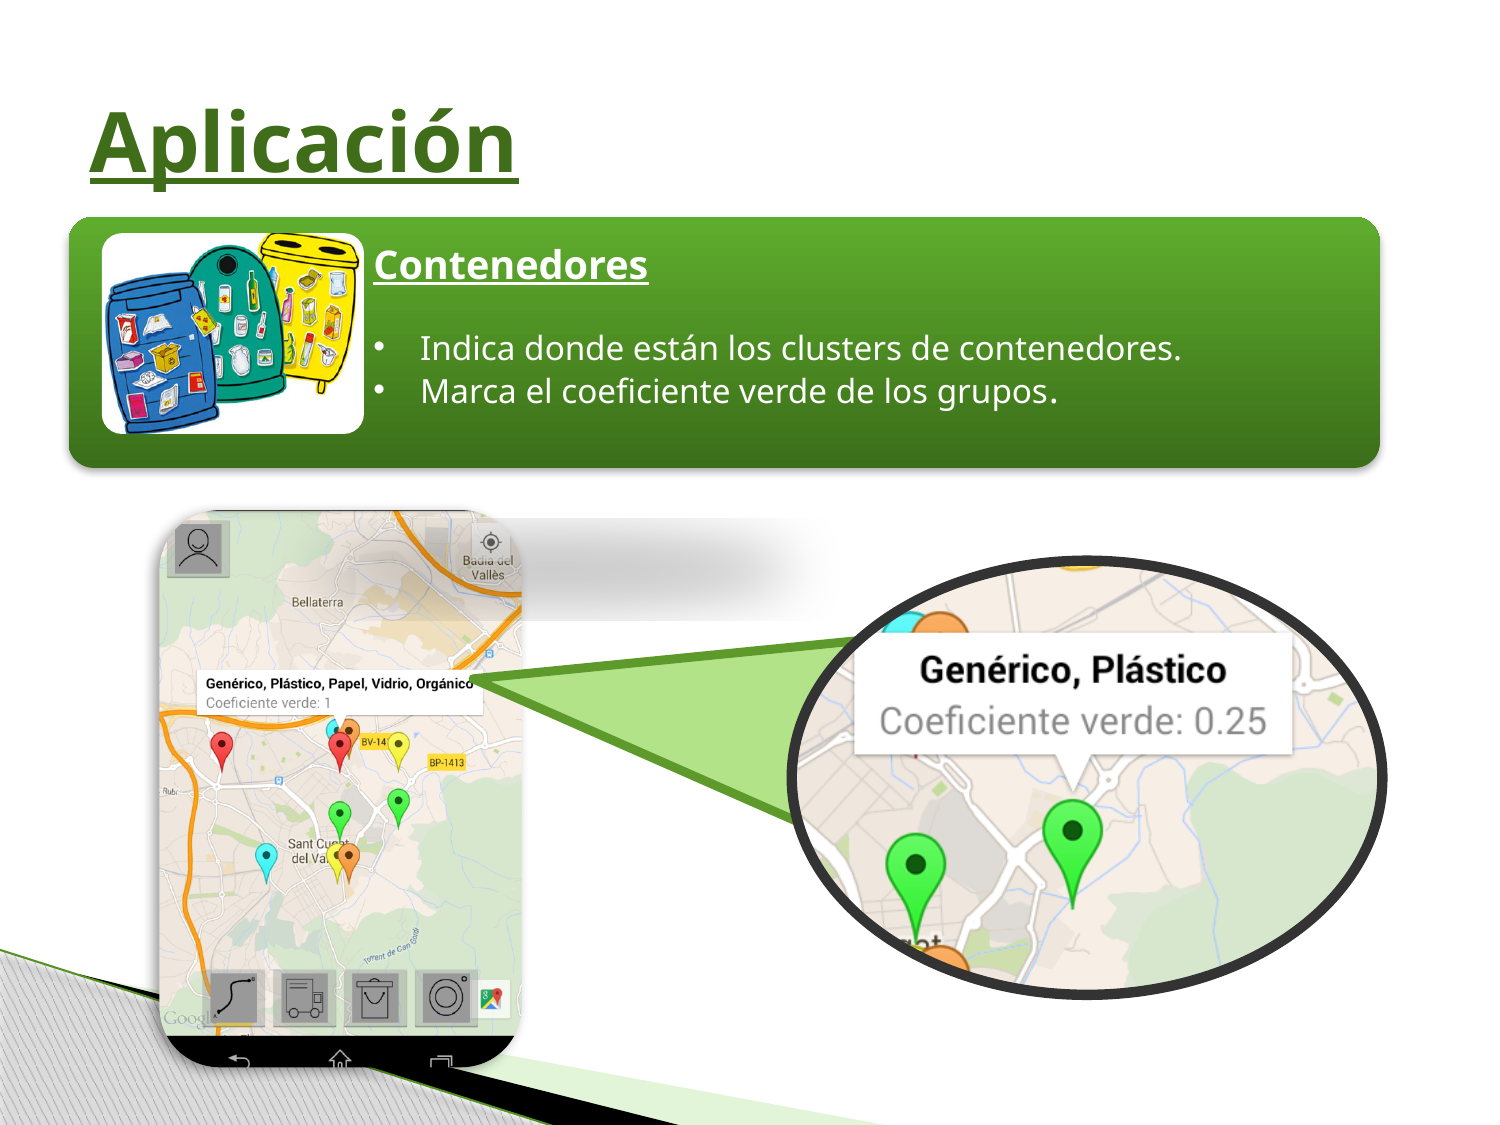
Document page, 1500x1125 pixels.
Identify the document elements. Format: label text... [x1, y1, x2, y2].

picture [159, 509, 522, 1068]
text_box [526, 643, 785, 822]
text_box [68, 216, 1386, 469]
picture [791, 560, 1383, 996]
title Aplicación [75, 45, 1425, 233]
